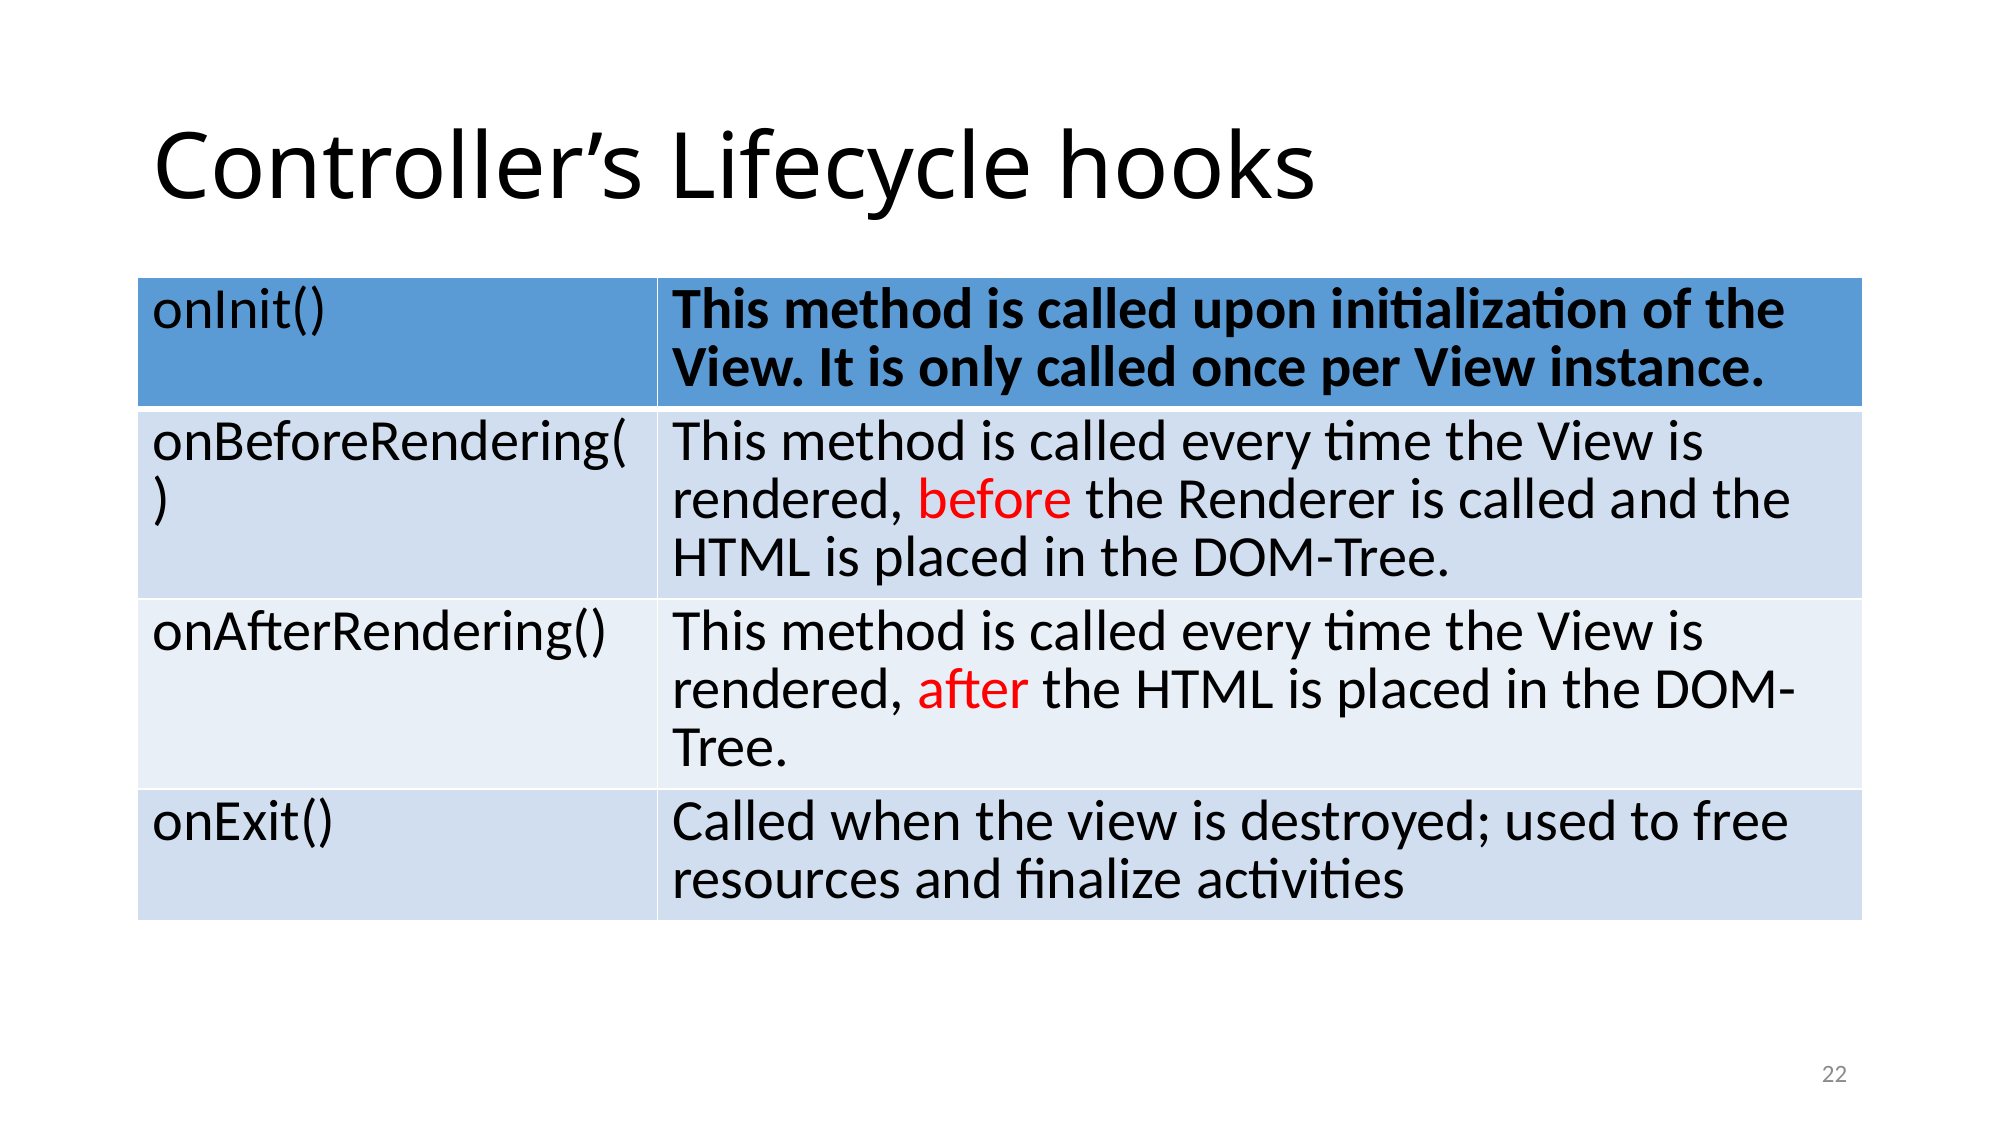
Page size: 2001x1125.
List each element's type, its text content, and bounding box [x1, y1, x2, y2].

slide_number 22 [1412, 1042, 1863, 1103]
table_cell Called when the view is destroyed; used to free resources and finalize activities [658, 790, 1862, 920]
table_cell onAfterRendering() [138, 600, 657, 788]
table_header onInit() [138, 278, 657, 406]
table_cell onExit() [138, 790, 657, 920]
table_cell onBeforeRendering() [138, 412, 657, 598]
table_cell This method is called every time the View is rendered, after the HTML is placed in the DOM-Tree. [658, 600, 1862, 788]
table_header This method is called upon initialization of the View. It is only called once per View instance. [658, 278, 1862, 406]
title Controller’s Lifecycle hooks [137, 59, 1863, 276]
table_cell This method is called every time the View is rendered, before the Renderer is called and the HTML is placed in the DOM-Tree. [658, 412, 1862, 598]
